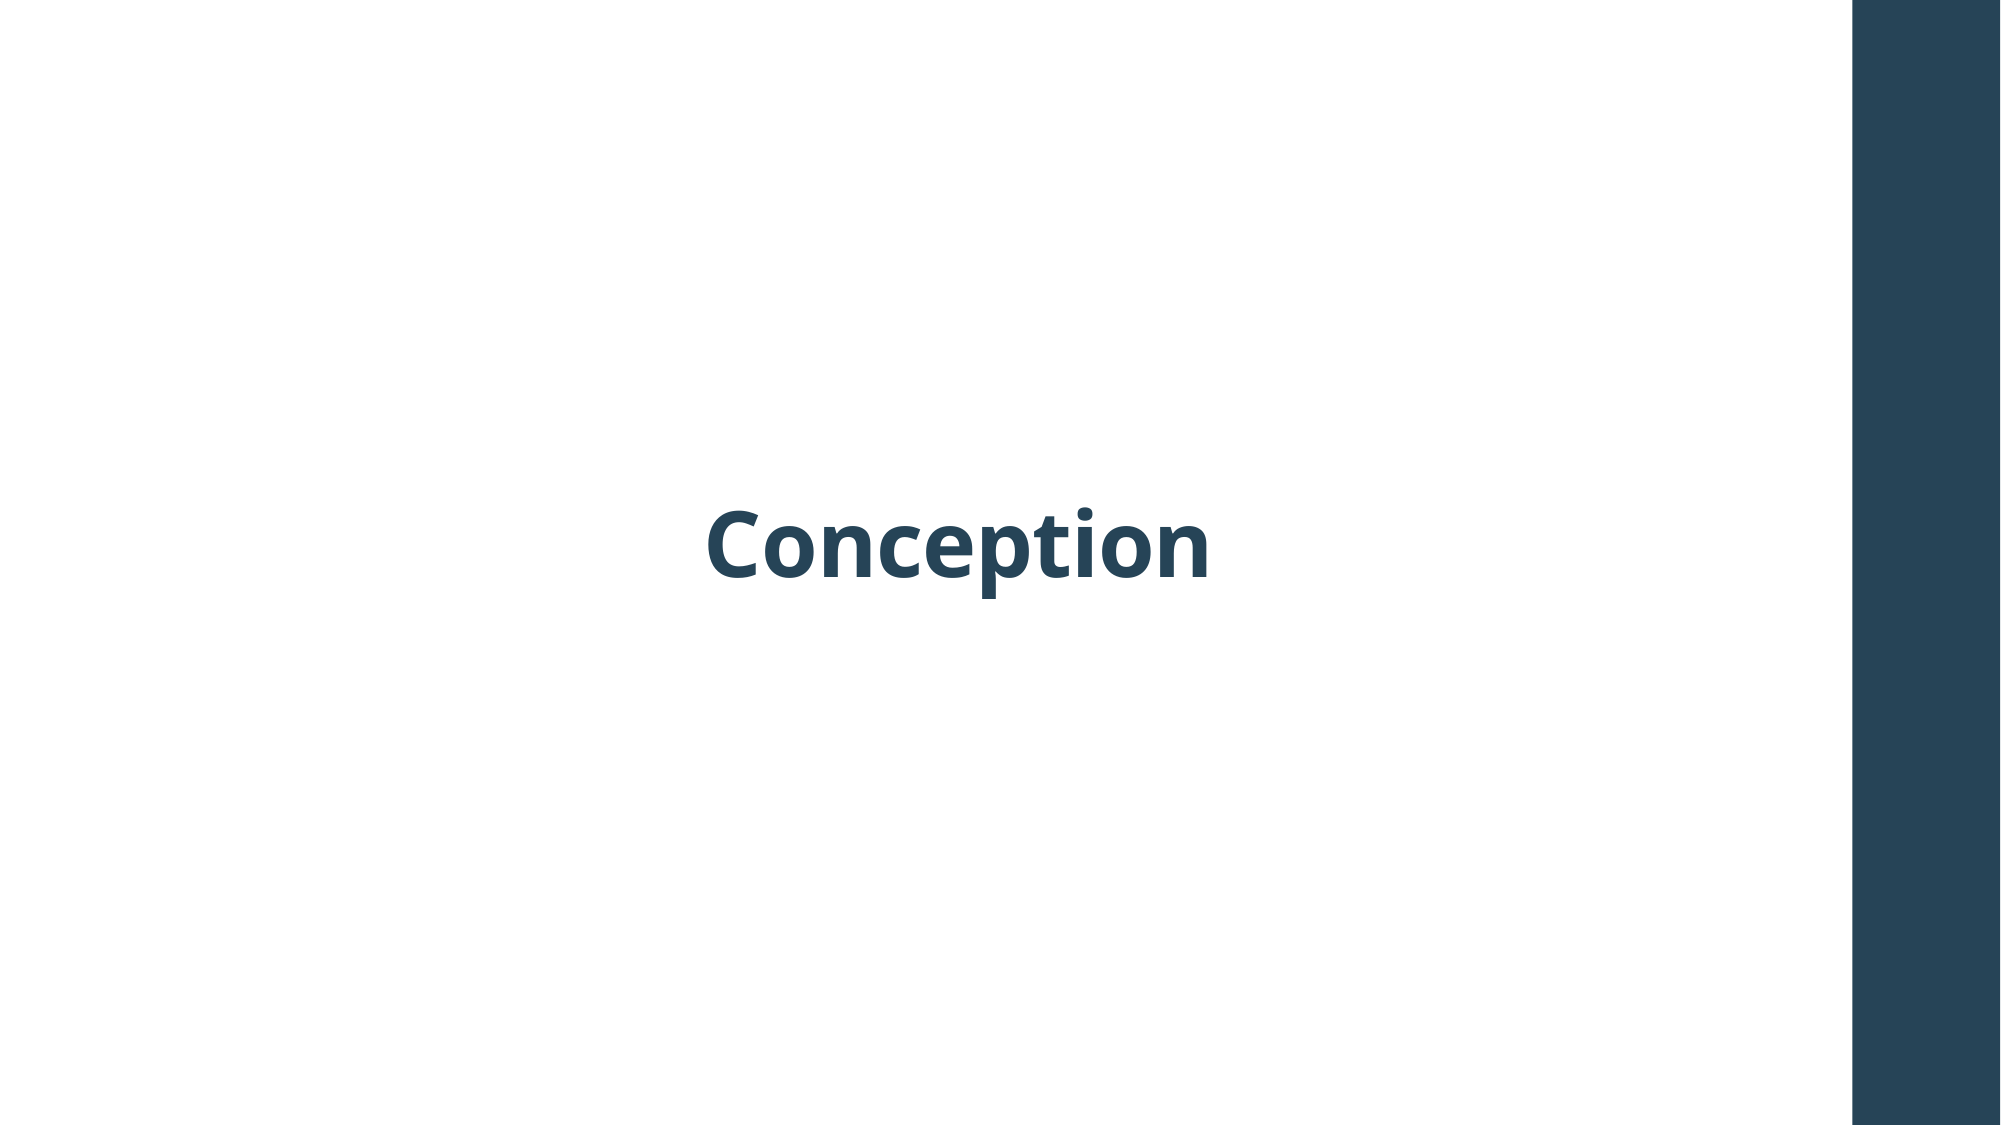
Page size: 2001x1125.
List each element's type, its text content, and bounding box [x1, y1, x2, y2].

title Conception [164, 387, 1754, 605]
